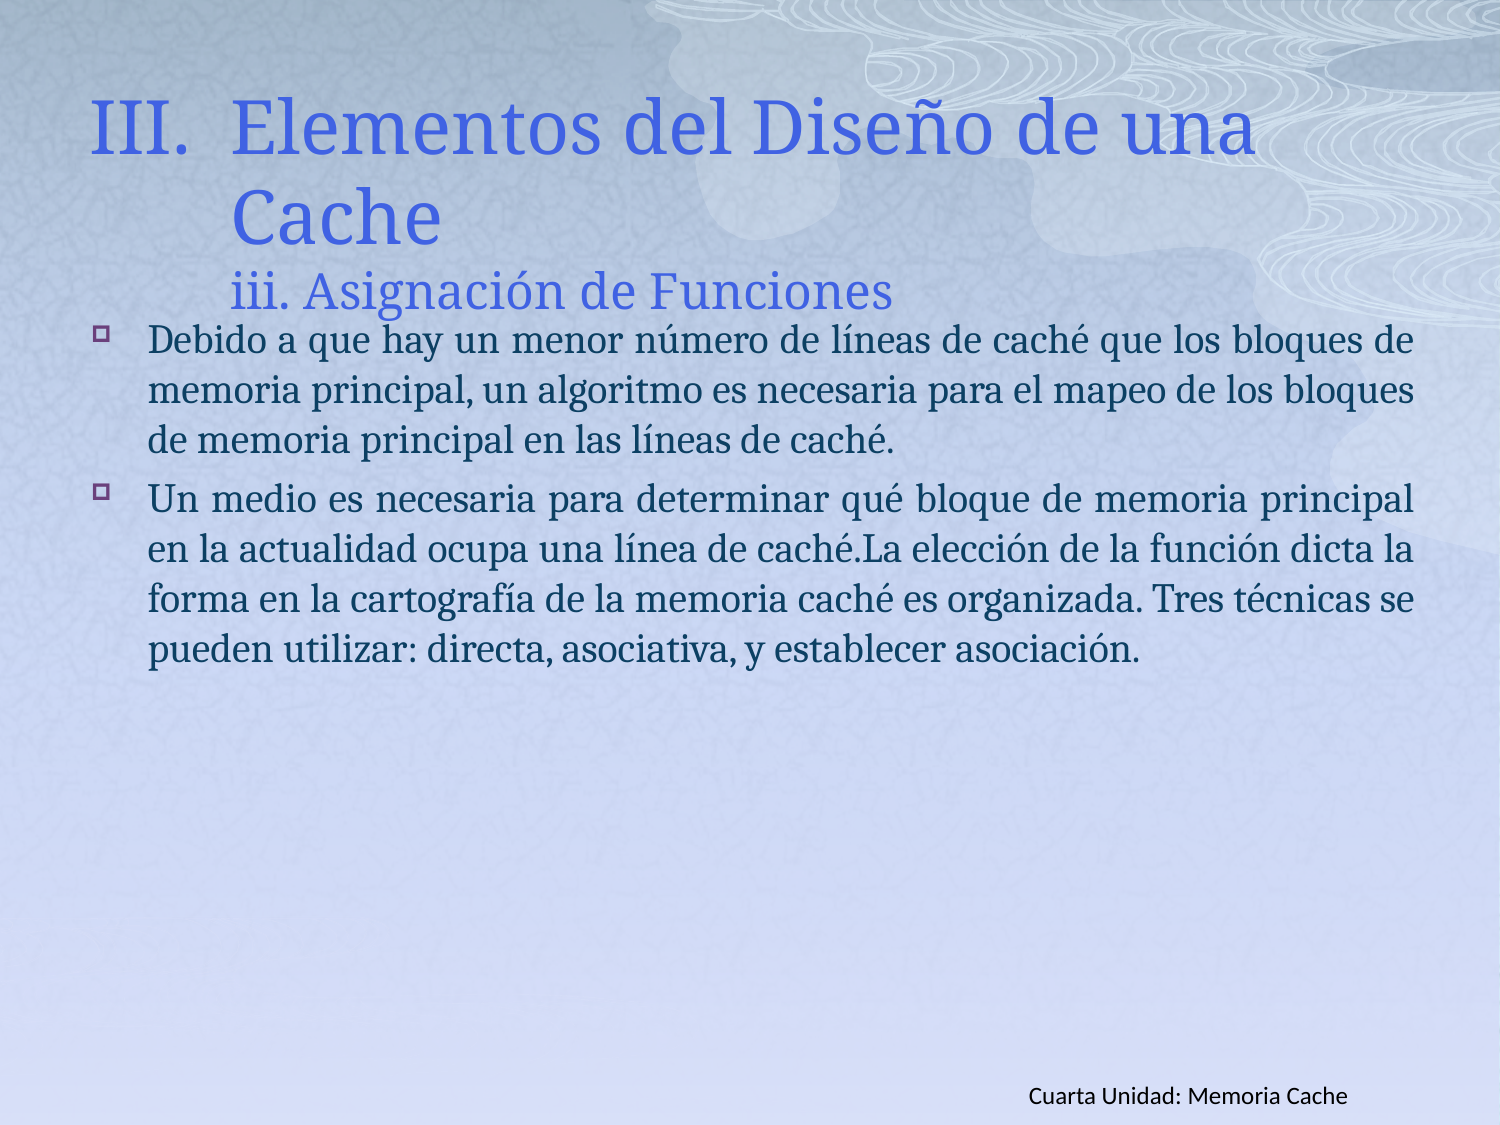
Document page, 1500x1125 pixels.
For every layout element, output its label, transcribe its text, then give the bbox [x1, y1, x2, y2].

title Elementos del Diseño de una Cache iii. Asignación de Funciones [75, 105, 1425, 293]
list Debido a que hay un menor número de líneas de caché que los bloques de memoria principal, un algoritmo es necesaria para el mapeo de los bloques de memoria principal en las líneas de caché. Un medio es necesaria para determinar qué bloque de memoria principal en la actualidad ocupa una línea de caché.La elección de la función dicta la forma en la cartografía de la memoria caché es organizada. Tres técnicas se pueden utilizar: directa, asociativa, y establecer asociación. [76, 304, 1430, 1032]
footer Cuarta Unidad: Memoria Cache [992, 1065, 1386, 1125]
